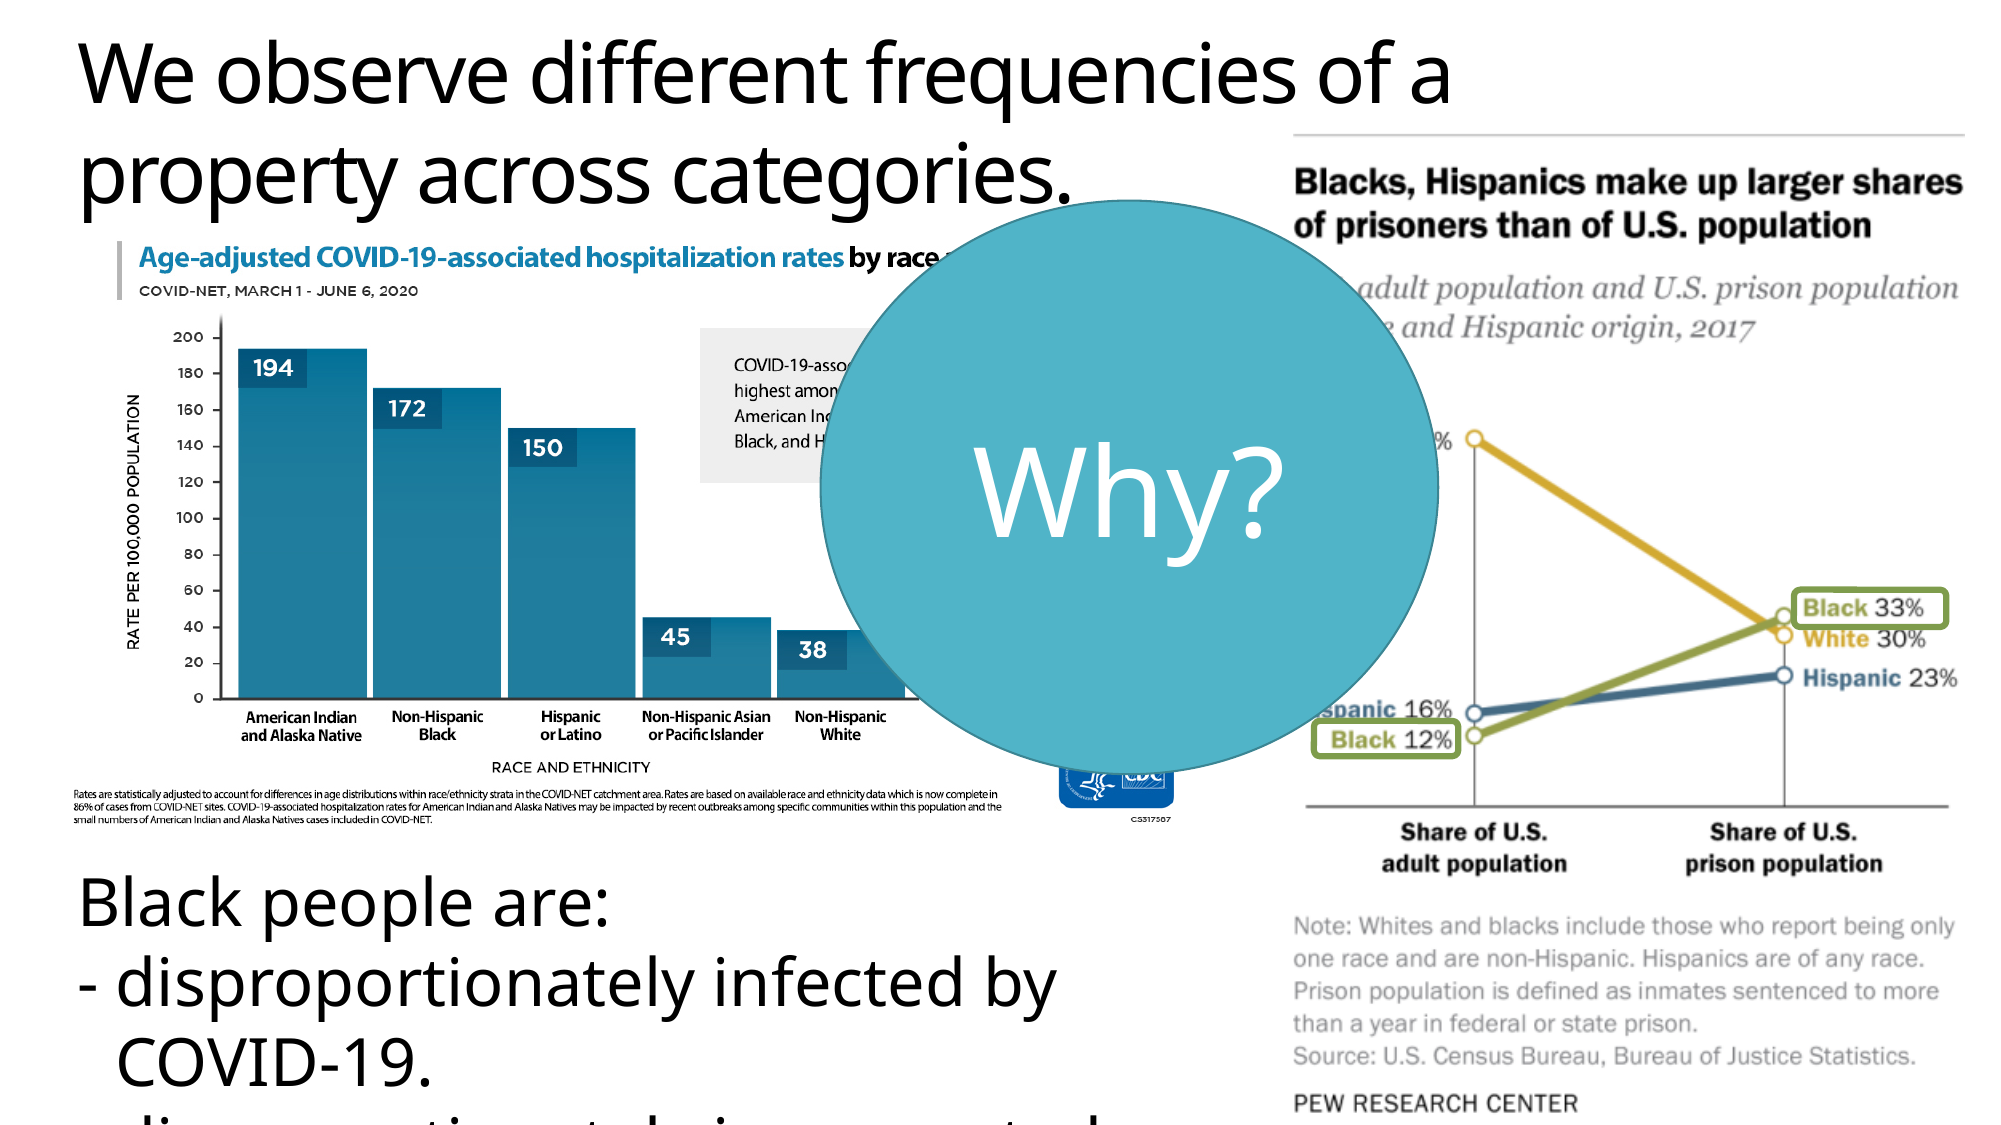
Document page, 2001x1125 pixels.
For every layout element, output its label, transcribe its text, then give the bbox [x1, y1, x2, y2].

text_box Black people are: - disproportionately infected by COVID-19. - disproportionately incarcerated. [62, 852, 1292, 1125]
text_box We observe different frequencies of a property across categories. [62, 0, 1627, 241]
text_box Why? [1189, 204, 1292, 770]
picture [1292, 120, 1965, 1125]
picture [62, 200, 1189, 835]
